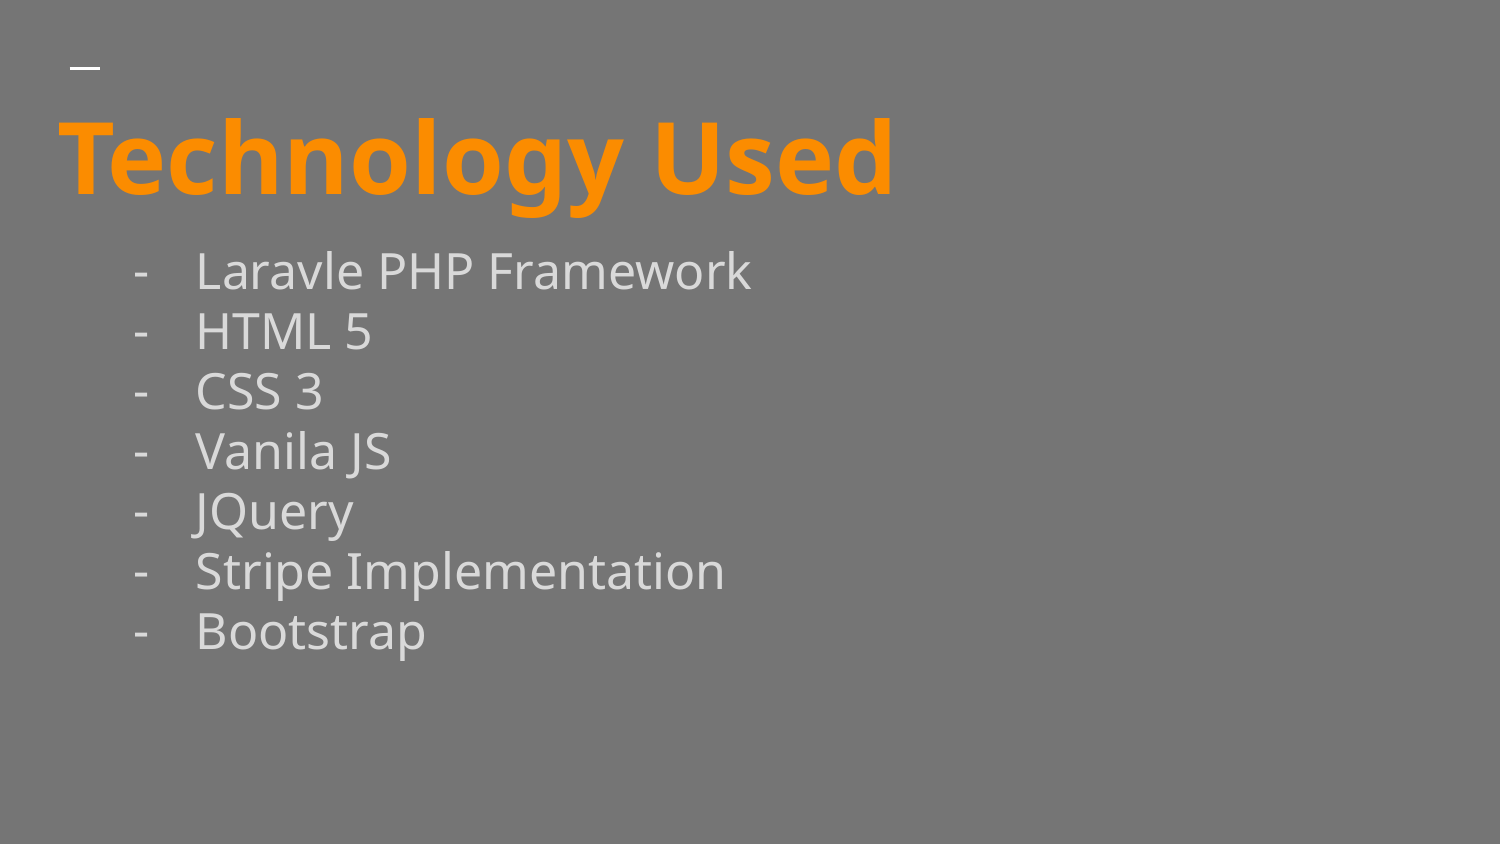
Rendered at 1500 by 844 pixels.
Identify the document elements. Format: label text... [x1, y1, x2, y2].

title Laravle PHP Framework HTML 5 CSS 3 Vanila JS JQuery Stripe Implementation Bootstrap [105, 224, 1403, 799]
title Technology Used [42, 79, 1458, 211]
